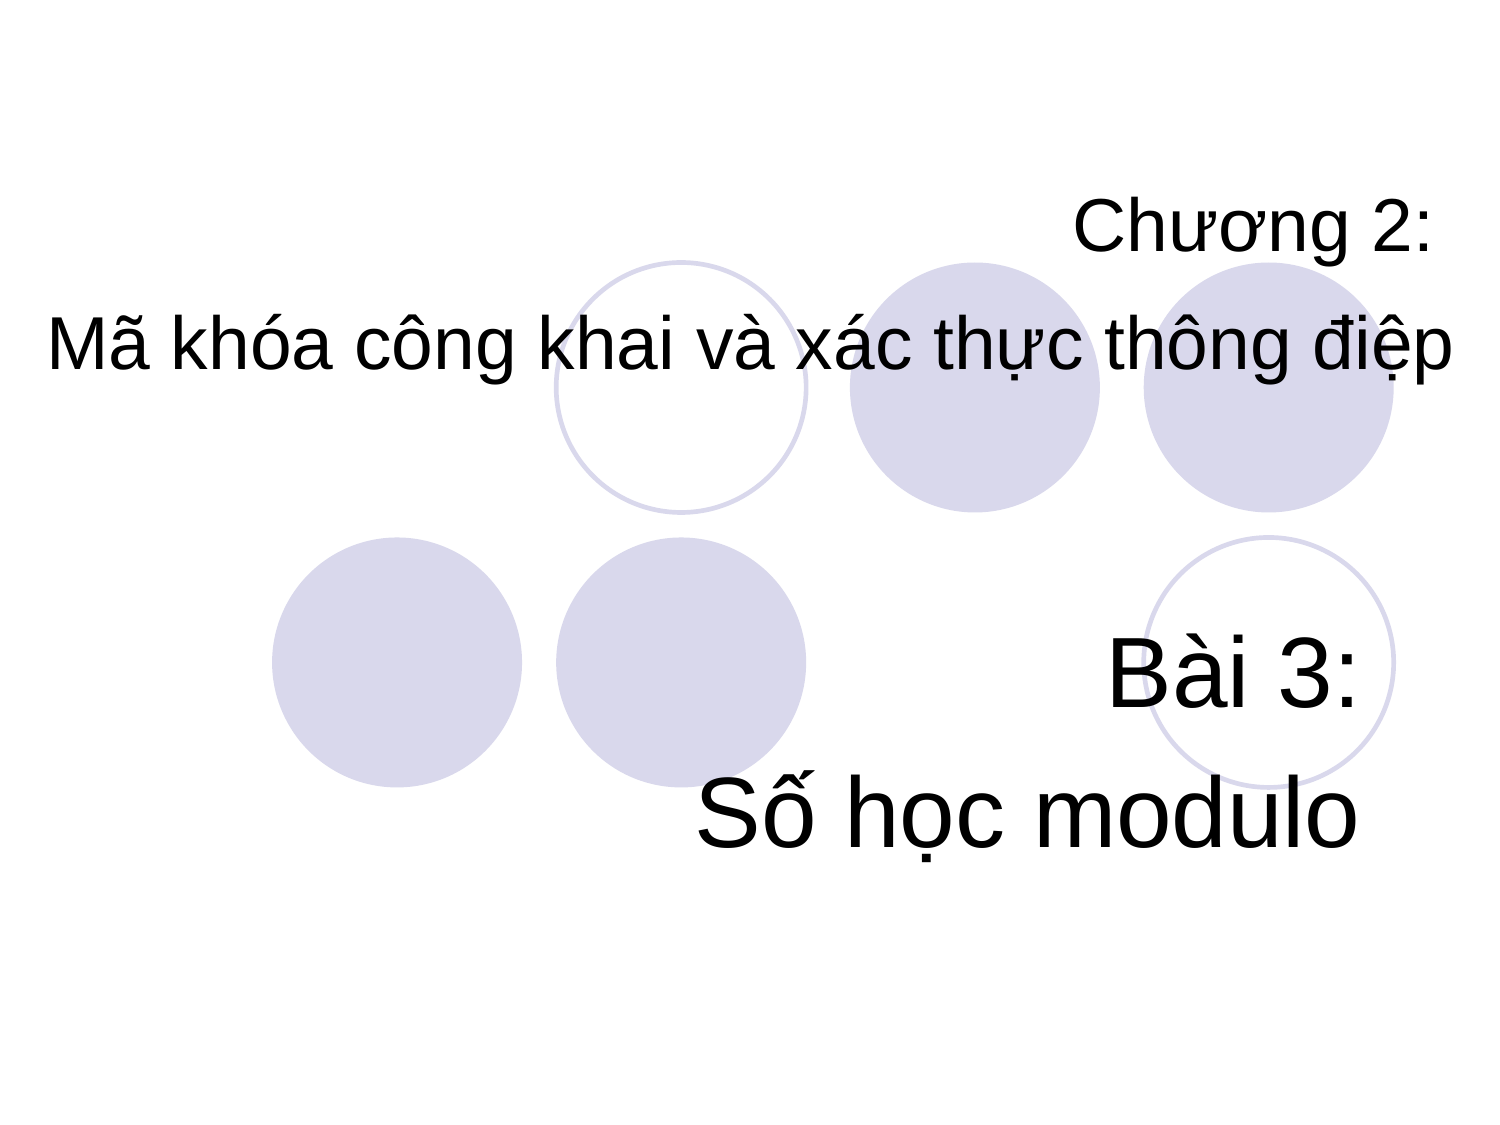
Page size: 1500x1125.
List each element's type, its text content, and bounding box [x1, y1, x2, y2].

title Chương 2: Mã khóa công khai và xác thực thông điệp [29, 75, 1471, 398]
subtitle Bài 3: Số học modulo [225, 600, 1376, 1039]
